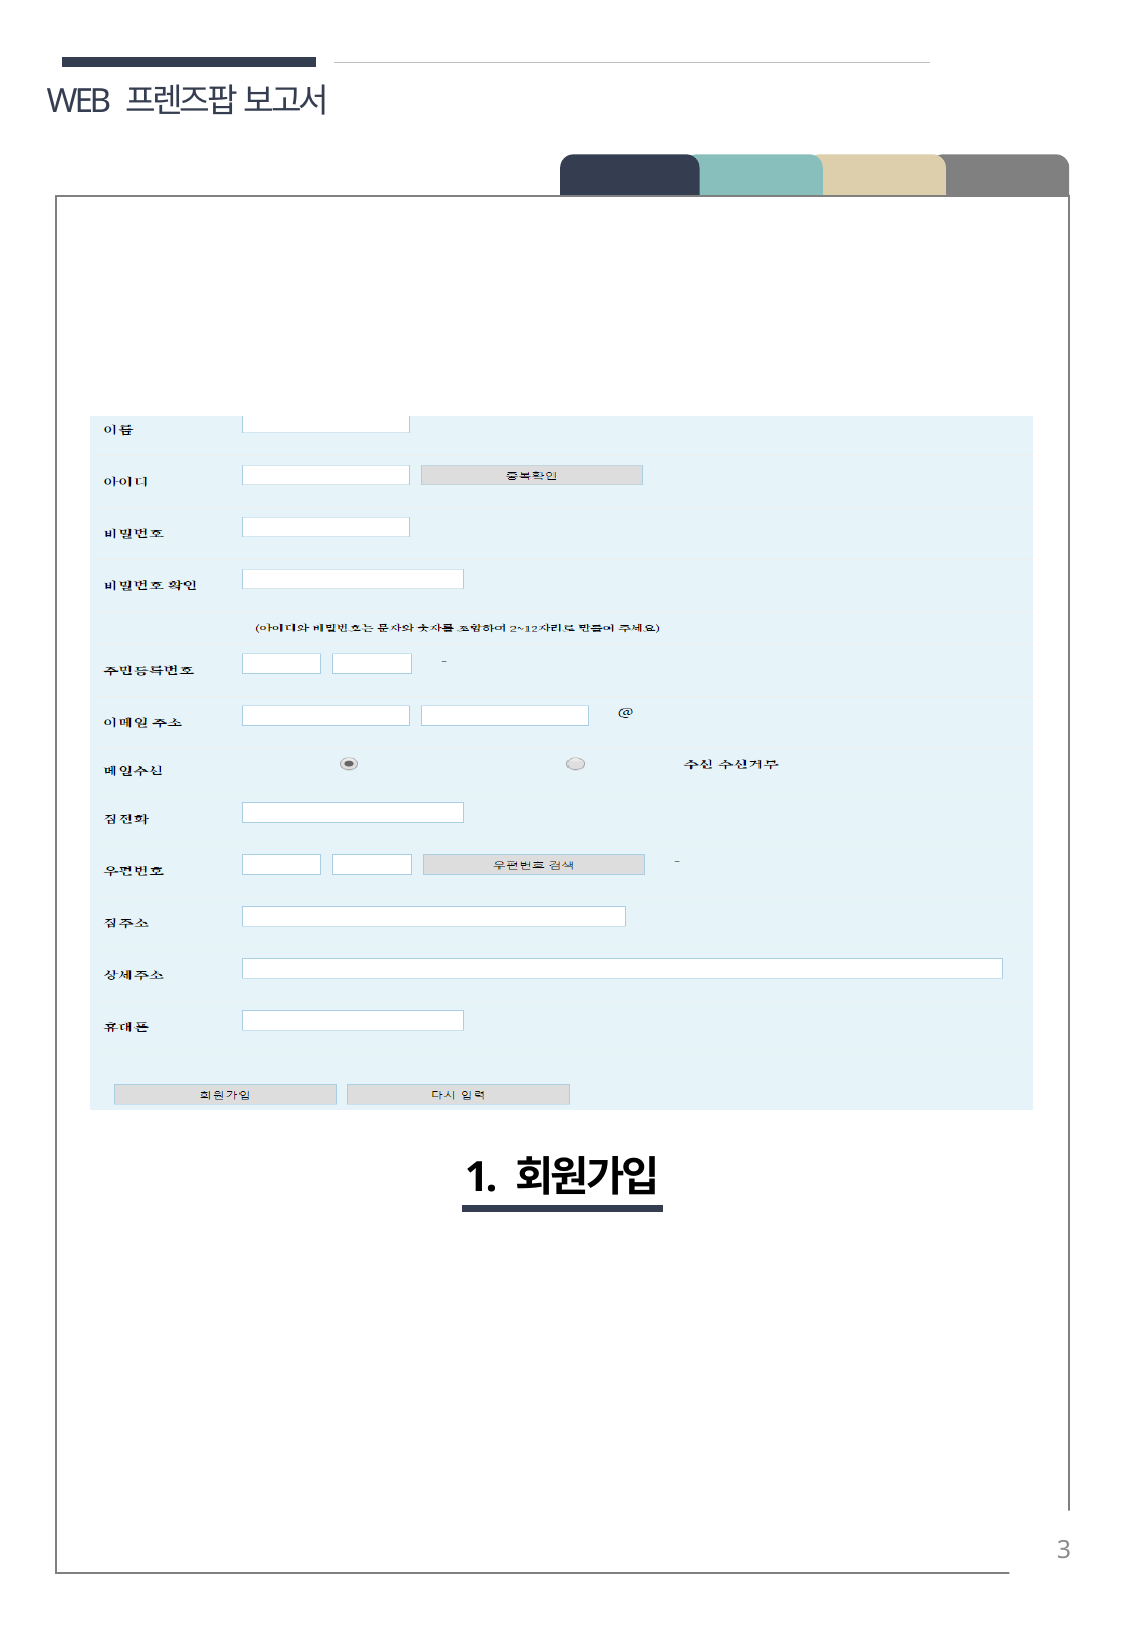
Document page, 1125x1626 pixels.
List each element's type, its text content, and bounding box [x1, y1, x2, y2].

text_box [90, 416, 1033, 1209]
slide_number 3 [832, 1533, 1086, 1568]
